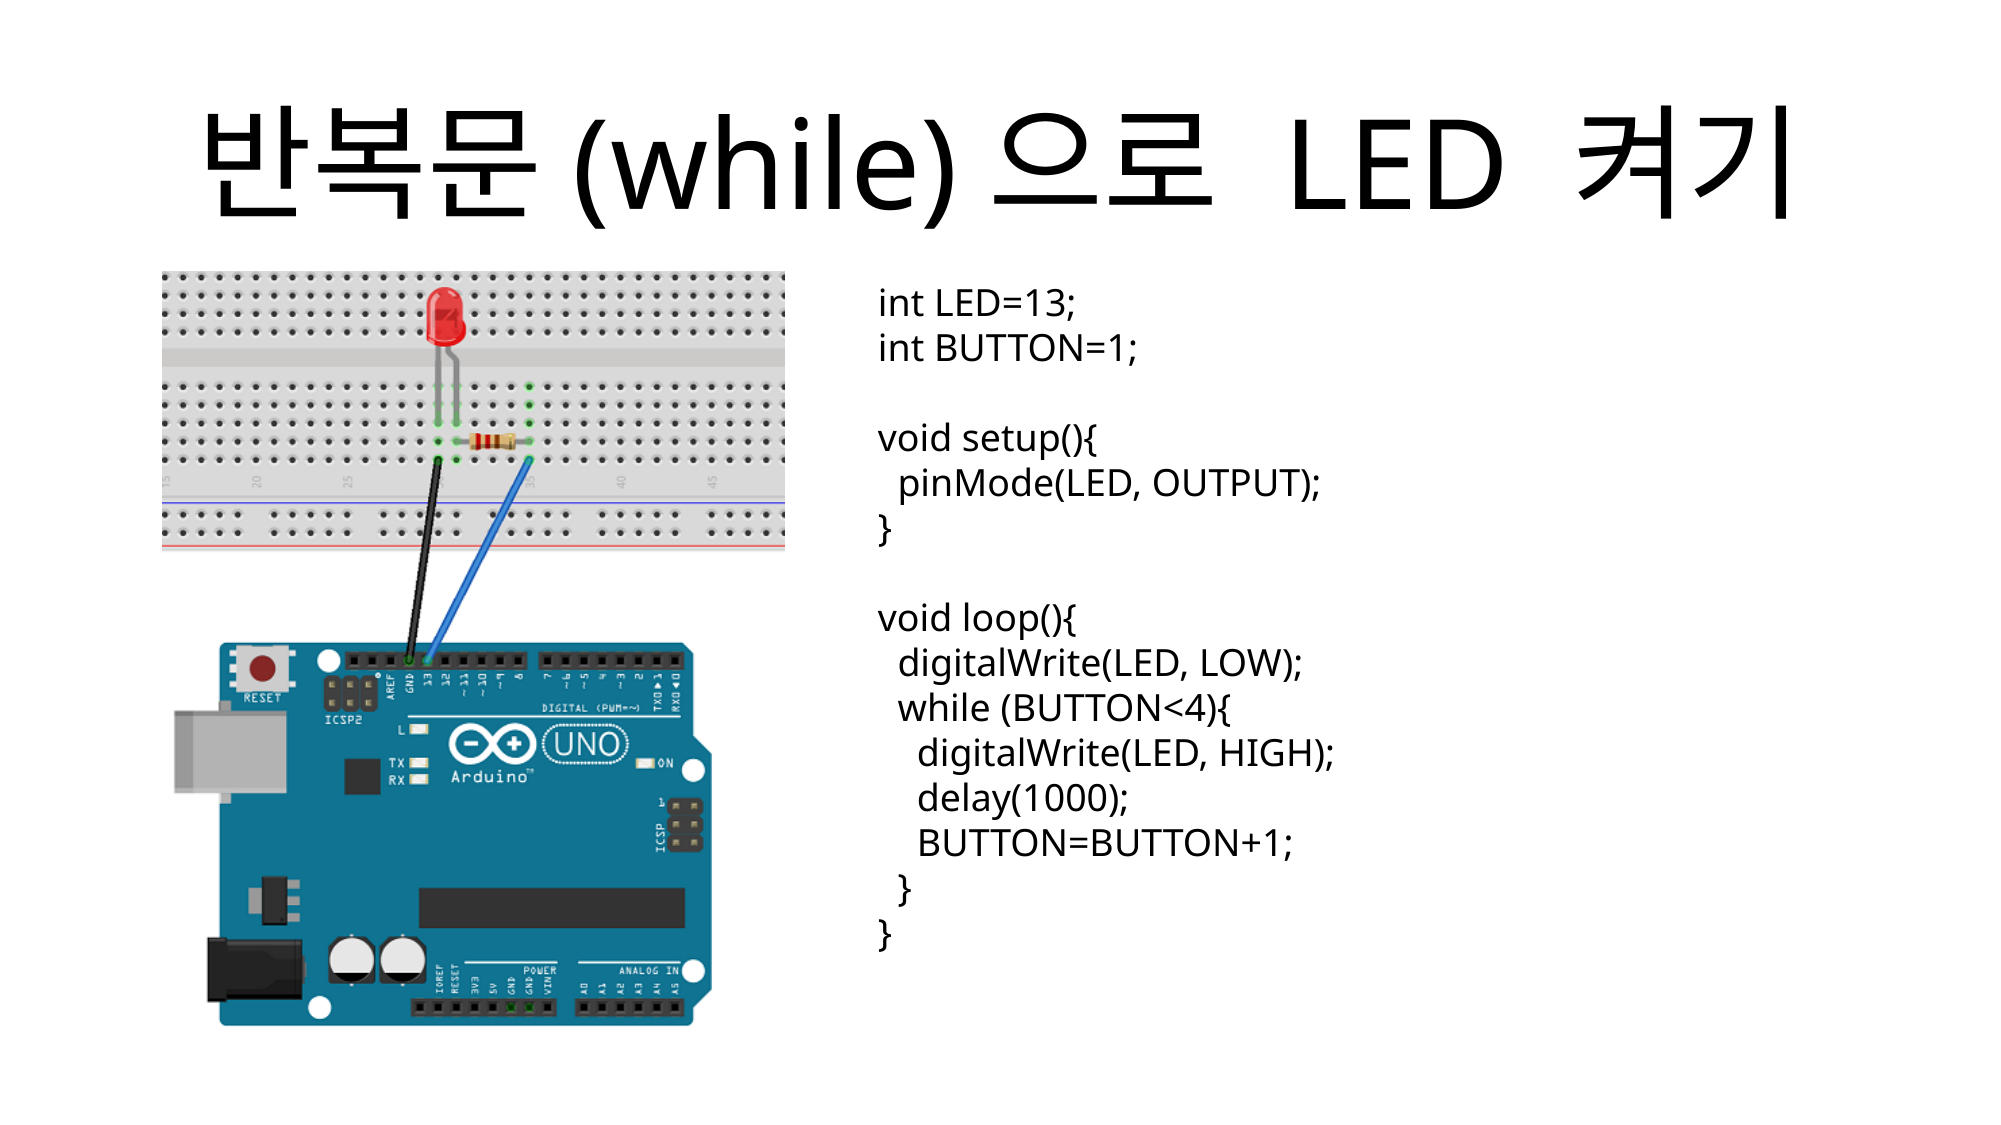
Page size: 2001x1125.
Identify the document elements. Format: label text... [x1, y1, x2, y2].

text_box int LED=13; int BUTTON=1; void setup(){ pinMode(LED, OUTPUT); } void loop(){ digitalWrite(LED, LOW); while (BUTTON<4){ digitalWrite(LED, HIGH); delay(1000); BUTTON=BUTTON+1; } } [862, 261, 1941, 1062]
picture [162, 271, 785, 1065]
text_box 반복문(while)으로 LED 켜기 [0, 85, 2000, 234]
